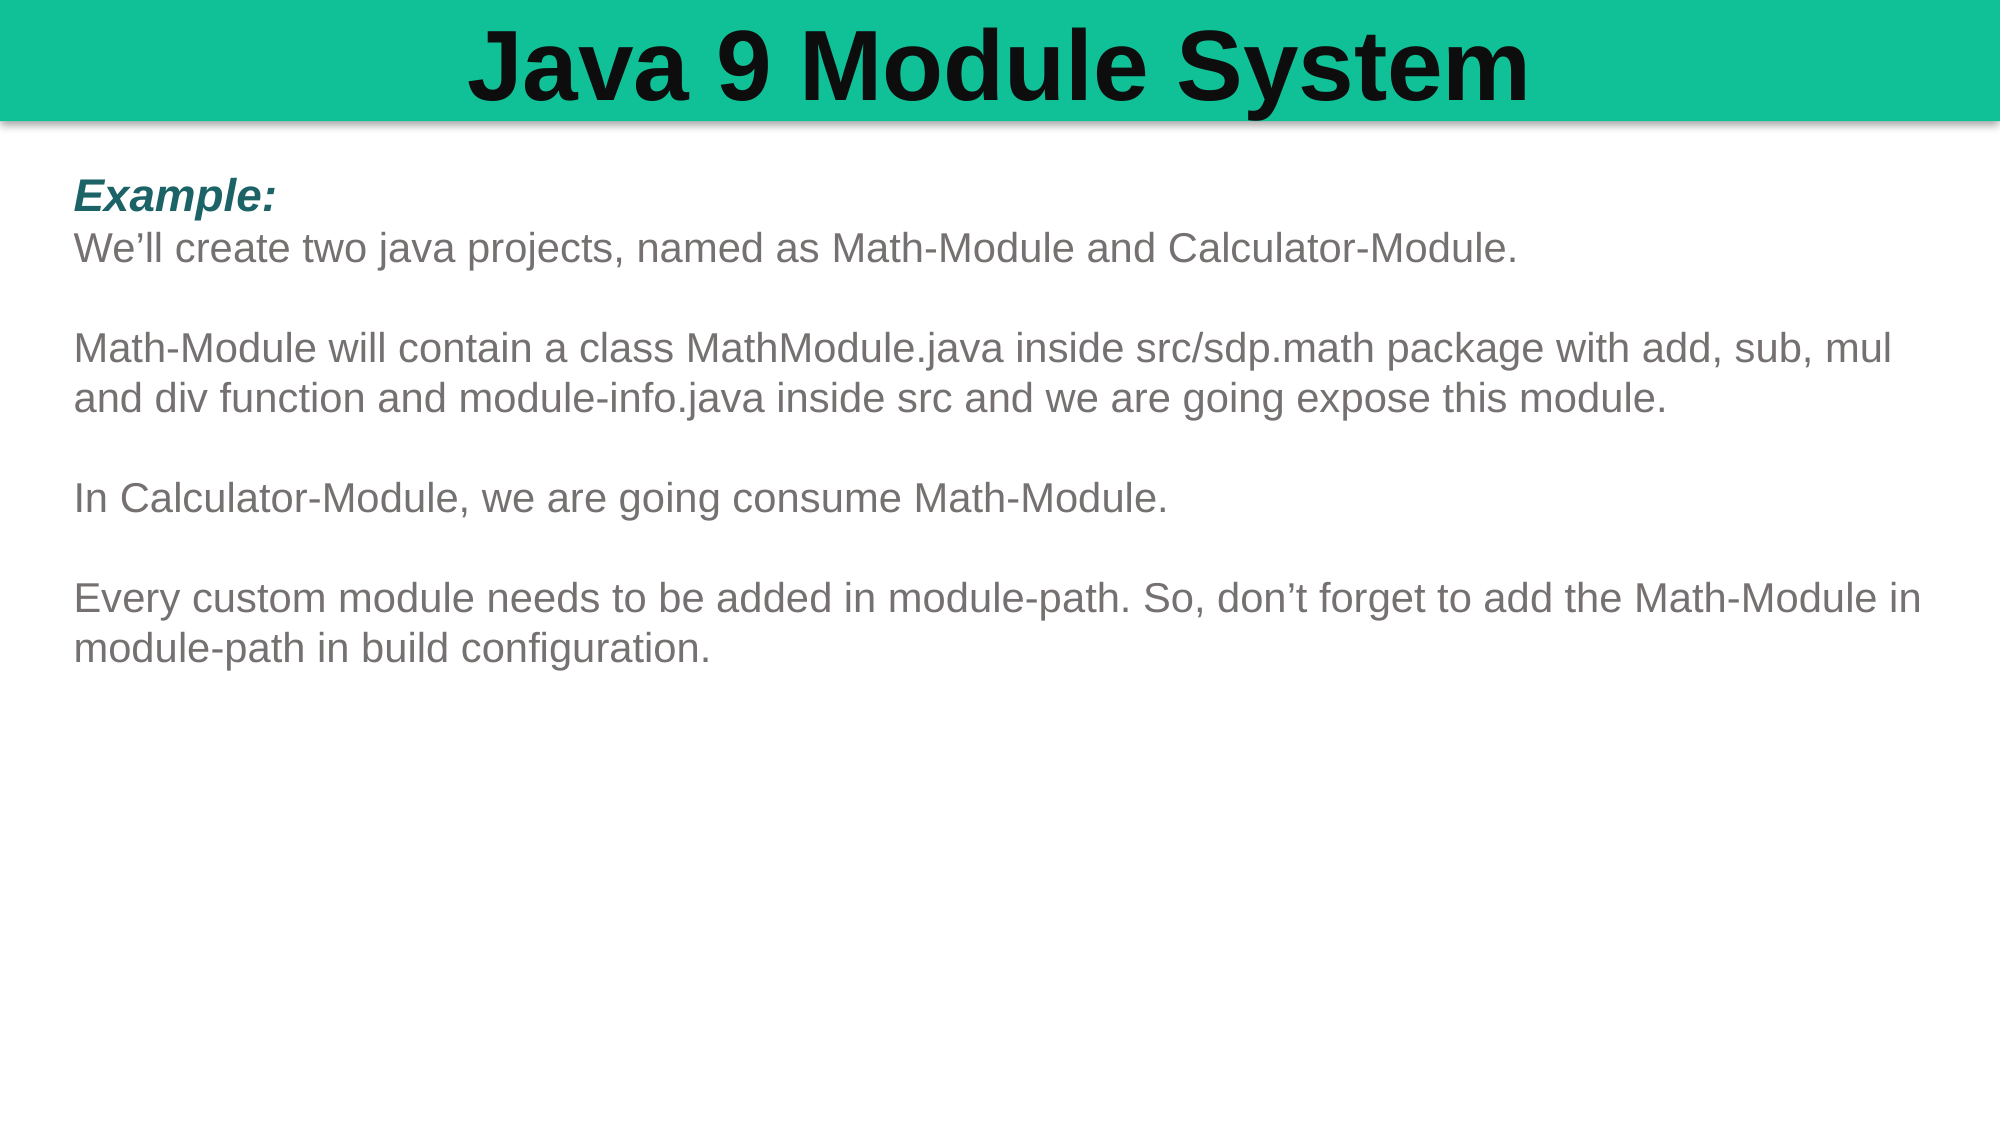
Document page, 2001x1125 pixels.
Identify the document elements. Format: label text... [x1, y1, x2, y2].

text_box Example: We’ll create two java projects, named as Math-Module and Calculator-Module. Math-Module will contain a class MathModule.java inside src/sdp.math package with add, sub, mul and div function and module-info.java inside src and we are going expose this module. In Calculator-Module, we are going consume Math-Module. Every custom module needs to be added in module-path. So, don’t forget to add the Math-Module in module-path in build configuration. [58, 158, 1941, 679]
text_box Java 9 Module System [0, 0, 2000, 122]
